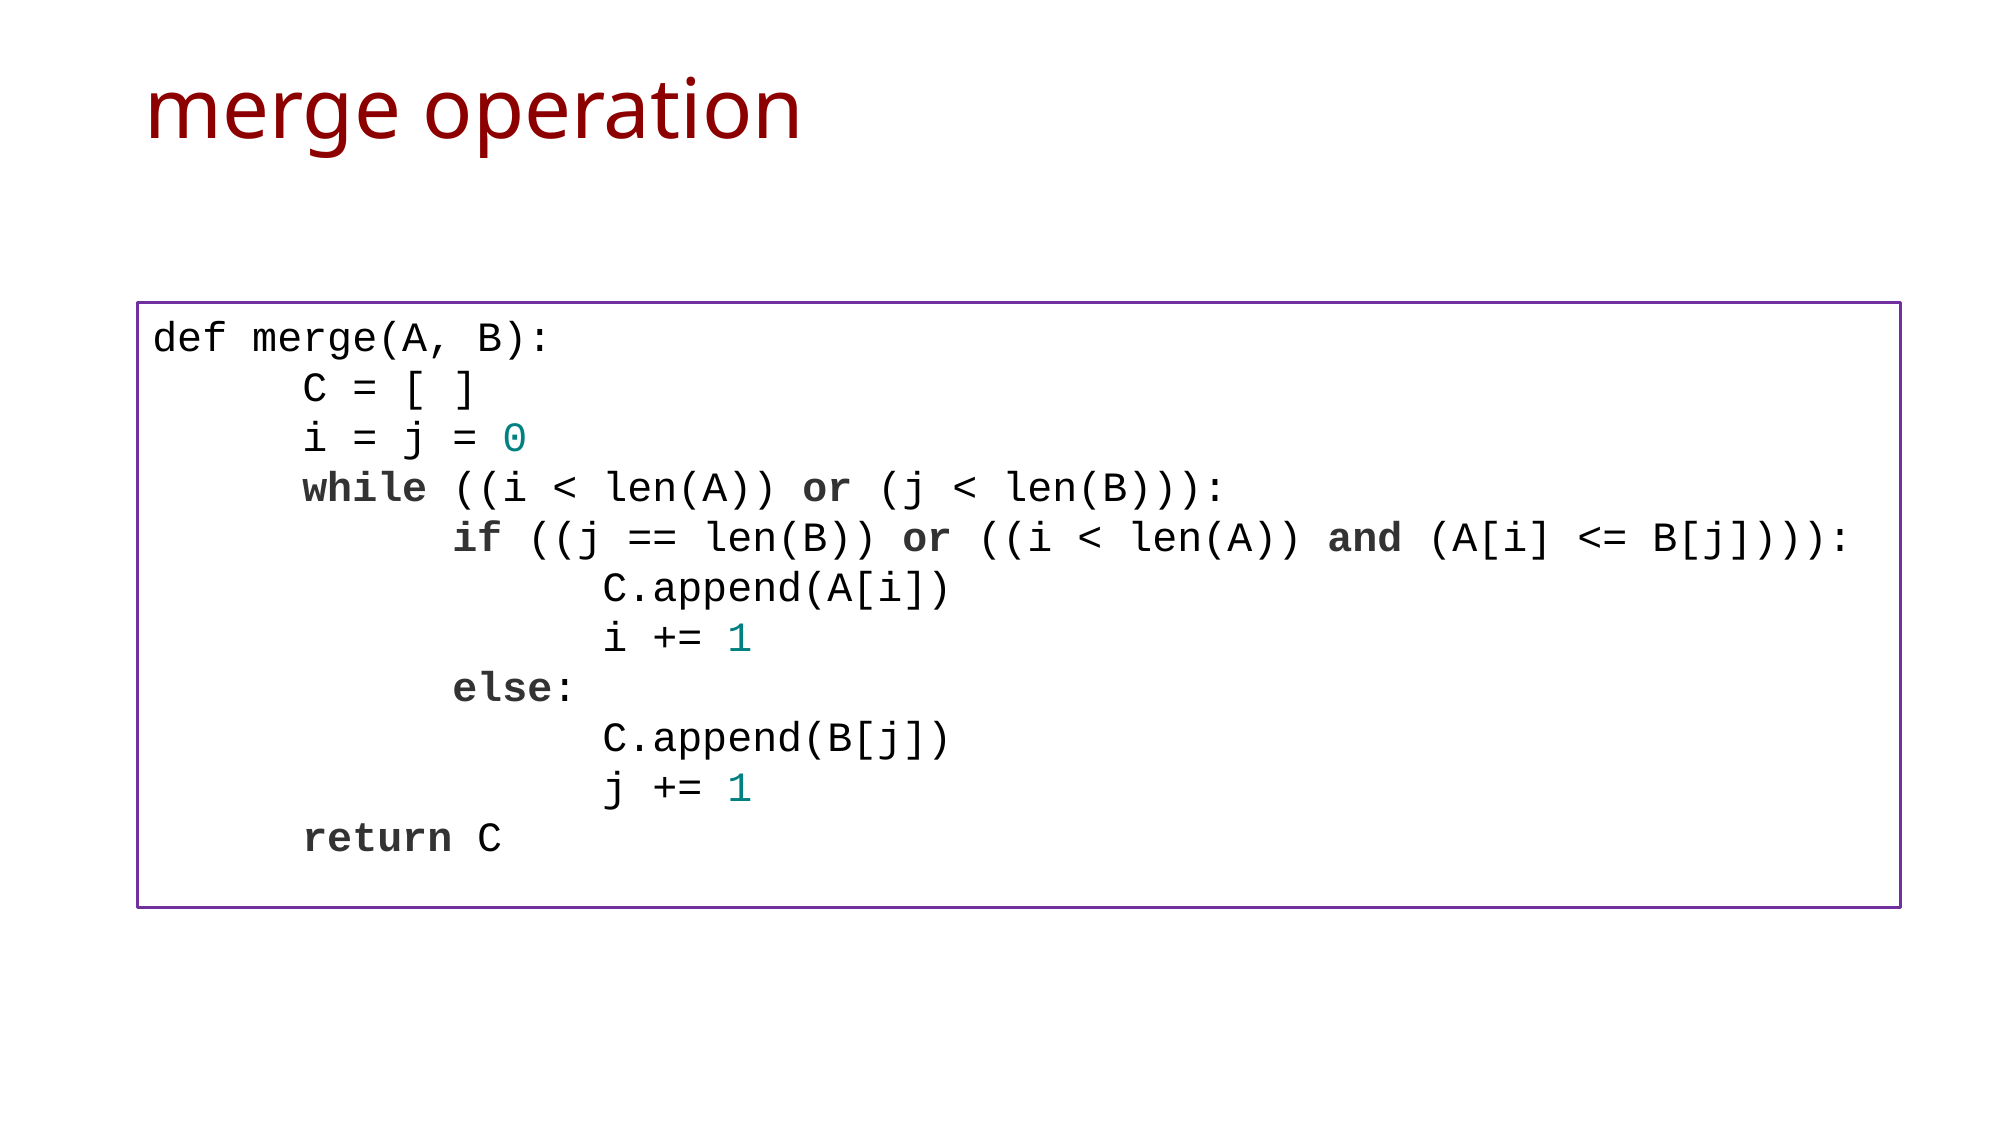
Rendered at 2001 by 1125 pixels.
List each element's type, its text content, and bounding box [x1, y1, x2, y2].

title merge operation [137, 42, 1863, 181]
text_box def merge(A, B): C = [ ] i = j = 0 while ((i < len(A)) or (j < len(B))): if ((j == len(B)) or ((i < len(A)) and (A[i] <= B[j]))): C.append(A[i]) i += 1 else: C.append(B[j]) j += 1 return C [137, 302, 1901, 908]
